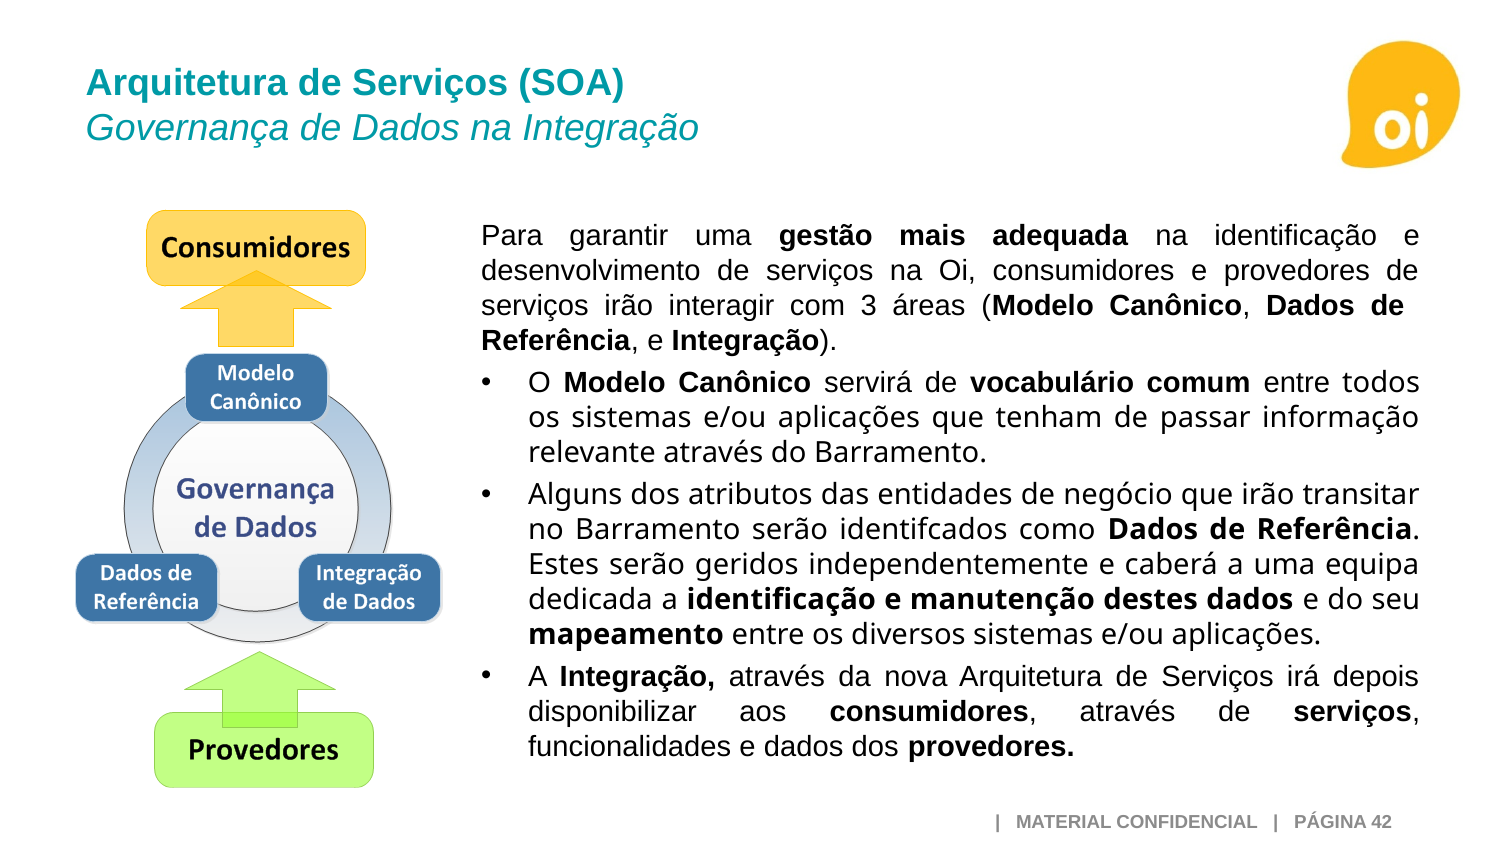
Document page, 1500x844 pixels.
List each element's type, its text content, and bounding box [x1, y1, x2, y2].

picture [0, 0, 1500, 844]
slide_number | MATERIAL CONFIDENCIAL | PÁGINA 42 [773, 799, 1408, 844]
title Arquitetura de Serviços (SOA) Governança de Dados na Integração [70, 50, 1182, 157]
list Para garantir uma gestão mais adequada na identificação e desenvolvimento de serviços na Oi, consumidores e provedores de serviços irão interagir com 3 áreas (Modelo Canônico, Dados de Referência, e Integração). O Modelo Canônico servirá de vocabulário comum entre todos os sistemas e/ou aplicações que tenham de passar informação relevante através do Barramento. Alguns dos atributos das entidades de negócio que irão transitar no Barramento serão identifcados como Dados de Referência. Estes serão geridos independentemente e caberá a uma equipa dedicada a identificação e manutenção destes dados e do seu mapeamento entre os diversos sistemas e/ou aplicações. A Integração, através da nova Arquitetura de Serviços irá depois disponibilizar aos consumidores, através de serviços, funcionalidades e dados dos provedores. [466, 209, 1436, 774]
